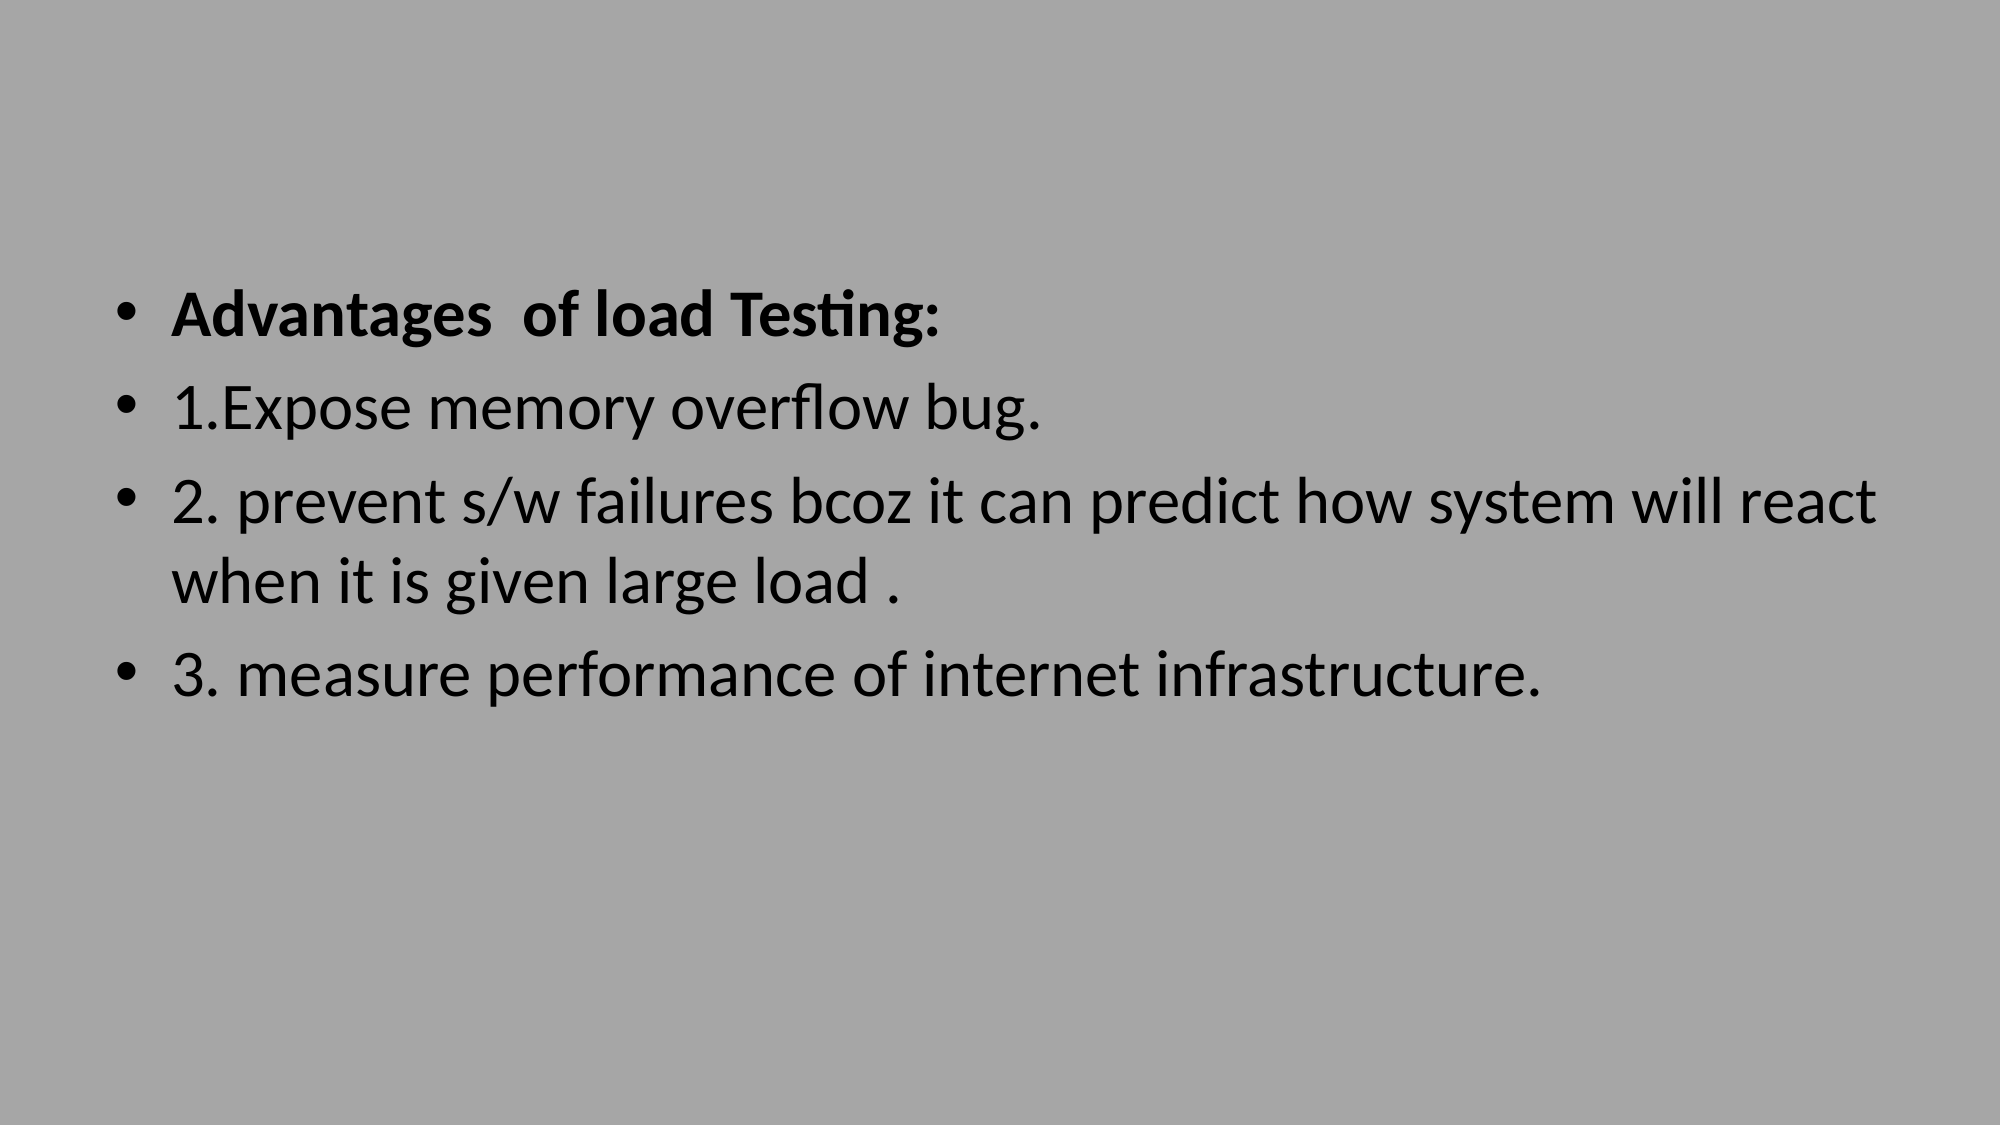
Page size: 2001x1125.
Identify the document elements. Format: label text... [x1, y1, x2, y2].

list Advantages of load Testing: 1.Expose memory overflow bug. 2. prevent s/w failures bcoz it can predict how system will react when it is given large load . 3. measure performance of internet infrastructure. [99, 262, 1900, 1005]
